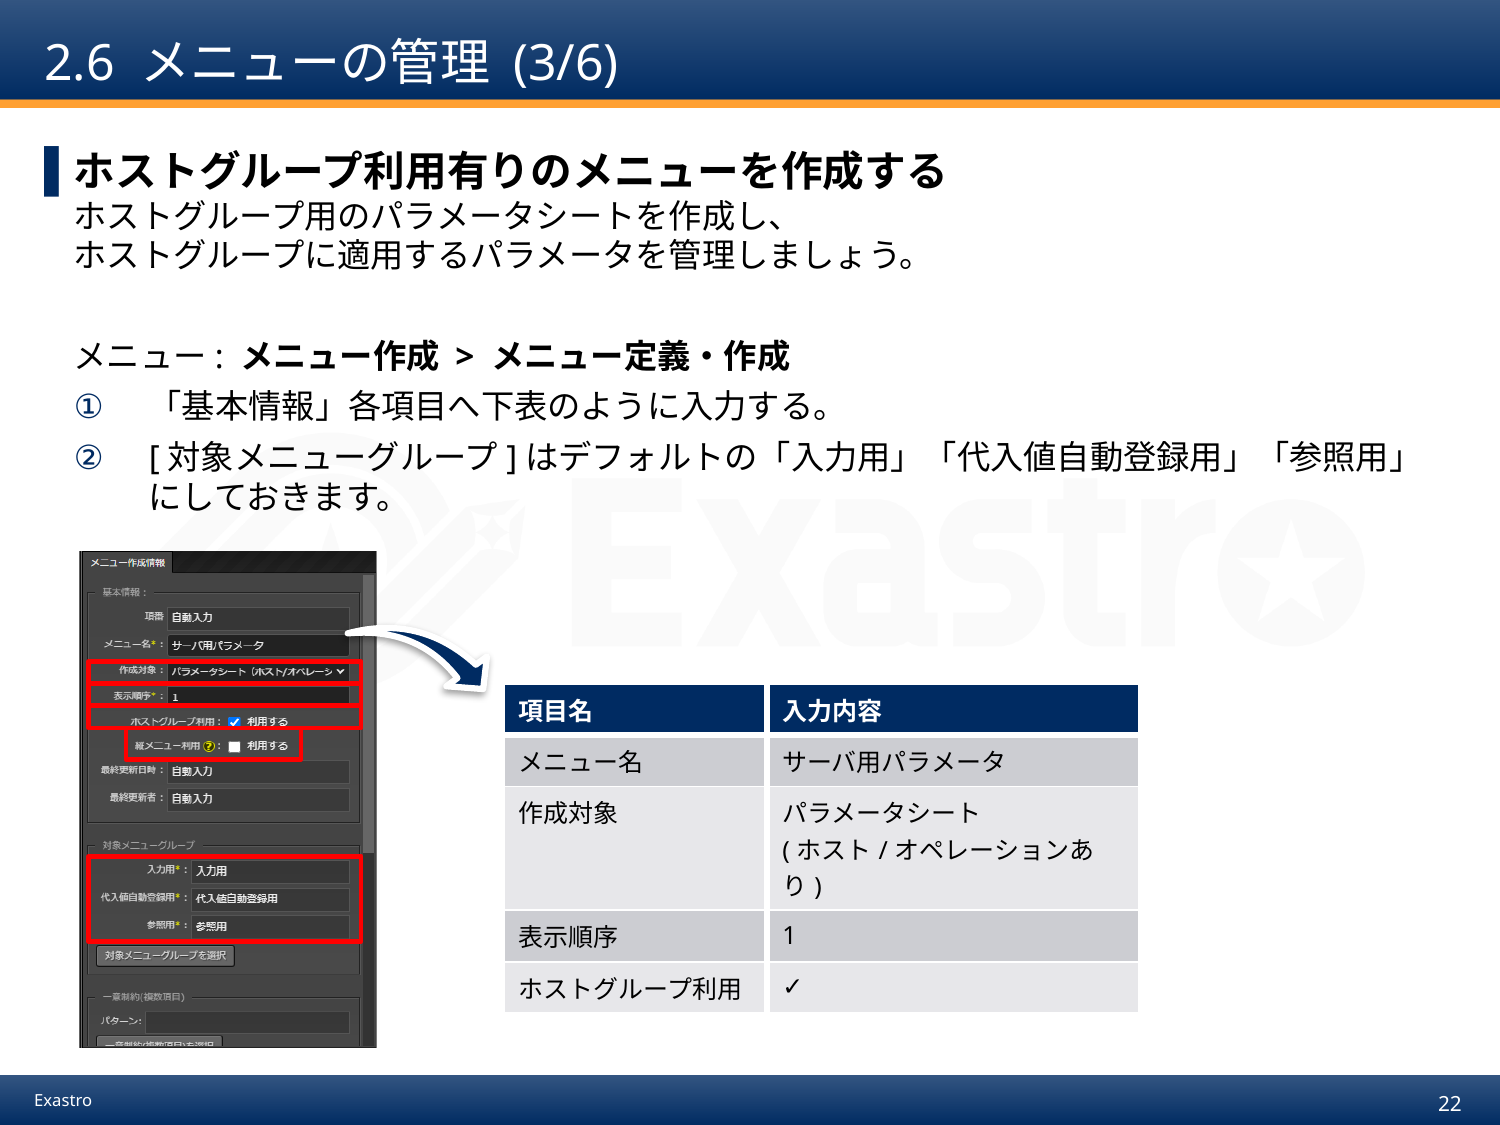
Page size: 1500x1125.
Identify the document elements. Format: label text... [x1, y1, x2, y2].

title 2.6 メニューの管理 (3/6) [29, 18, 1471, 96]
picture [0, 0, 1500, 1125]
table_cell メニュー名 [505, 738, 764, 786]
table_cell ✓ [770, 963, 1138, 1012]
table_header 項目名 [505, 685, 764, 732]
table_cell パラメータシート (ホスト/オペレーションあり) [770, 787, 1138, 909]
table_cell サーバ用パラメータ [770, 738, 1138, 786]
list ホストグループ利用有りのメニューを作成する ホストグループ用のパラメータシートを作成し、 ホストグループに適用するパラメータを管理しましょう。 メニュー: メニュー作成 > メニュー定義・作成 「基本情報」各項目へ下表のように入力する。 [対象メニューグループ]はデフォルトの「入力用」「代入値自動登録用」「参照用」にしておきます。 [29, 137, 1471, 953]
table_cell 表示順序 [505, 911, 764, 961]
table_header 入力内容 [770, 685, 1138, 732]
table_cell ホストグループ利用 [505, 963, 764, 1012]
table_cell 1 [770, 911, 1138, 961]
table_cell 作成対象 [505, 787, 764, 909]
text_box [382, 624, 491, 693]
